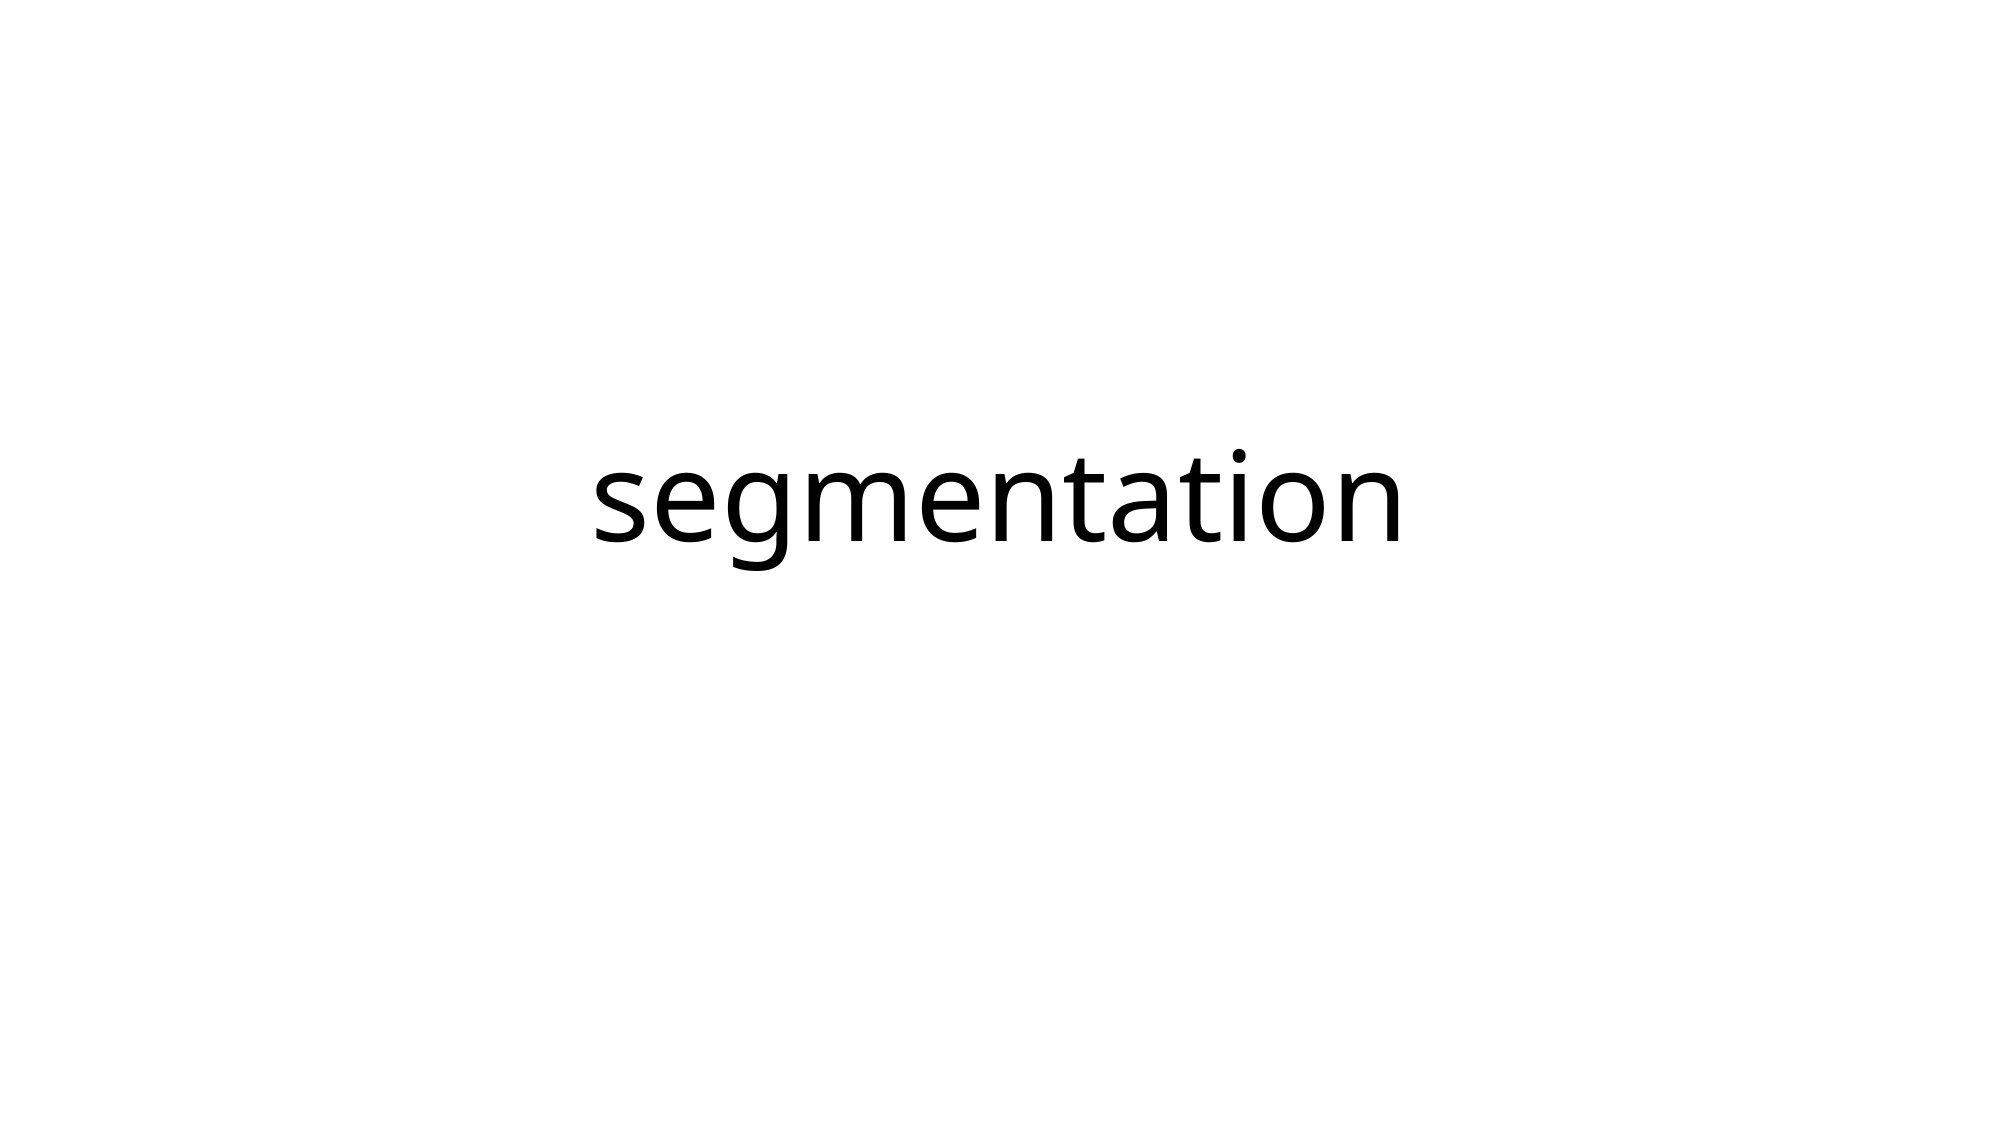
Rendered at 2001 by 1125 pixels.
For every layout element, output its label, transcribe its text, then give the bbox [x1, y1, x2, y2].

title segmentation [249, 184, 1750, 576]
